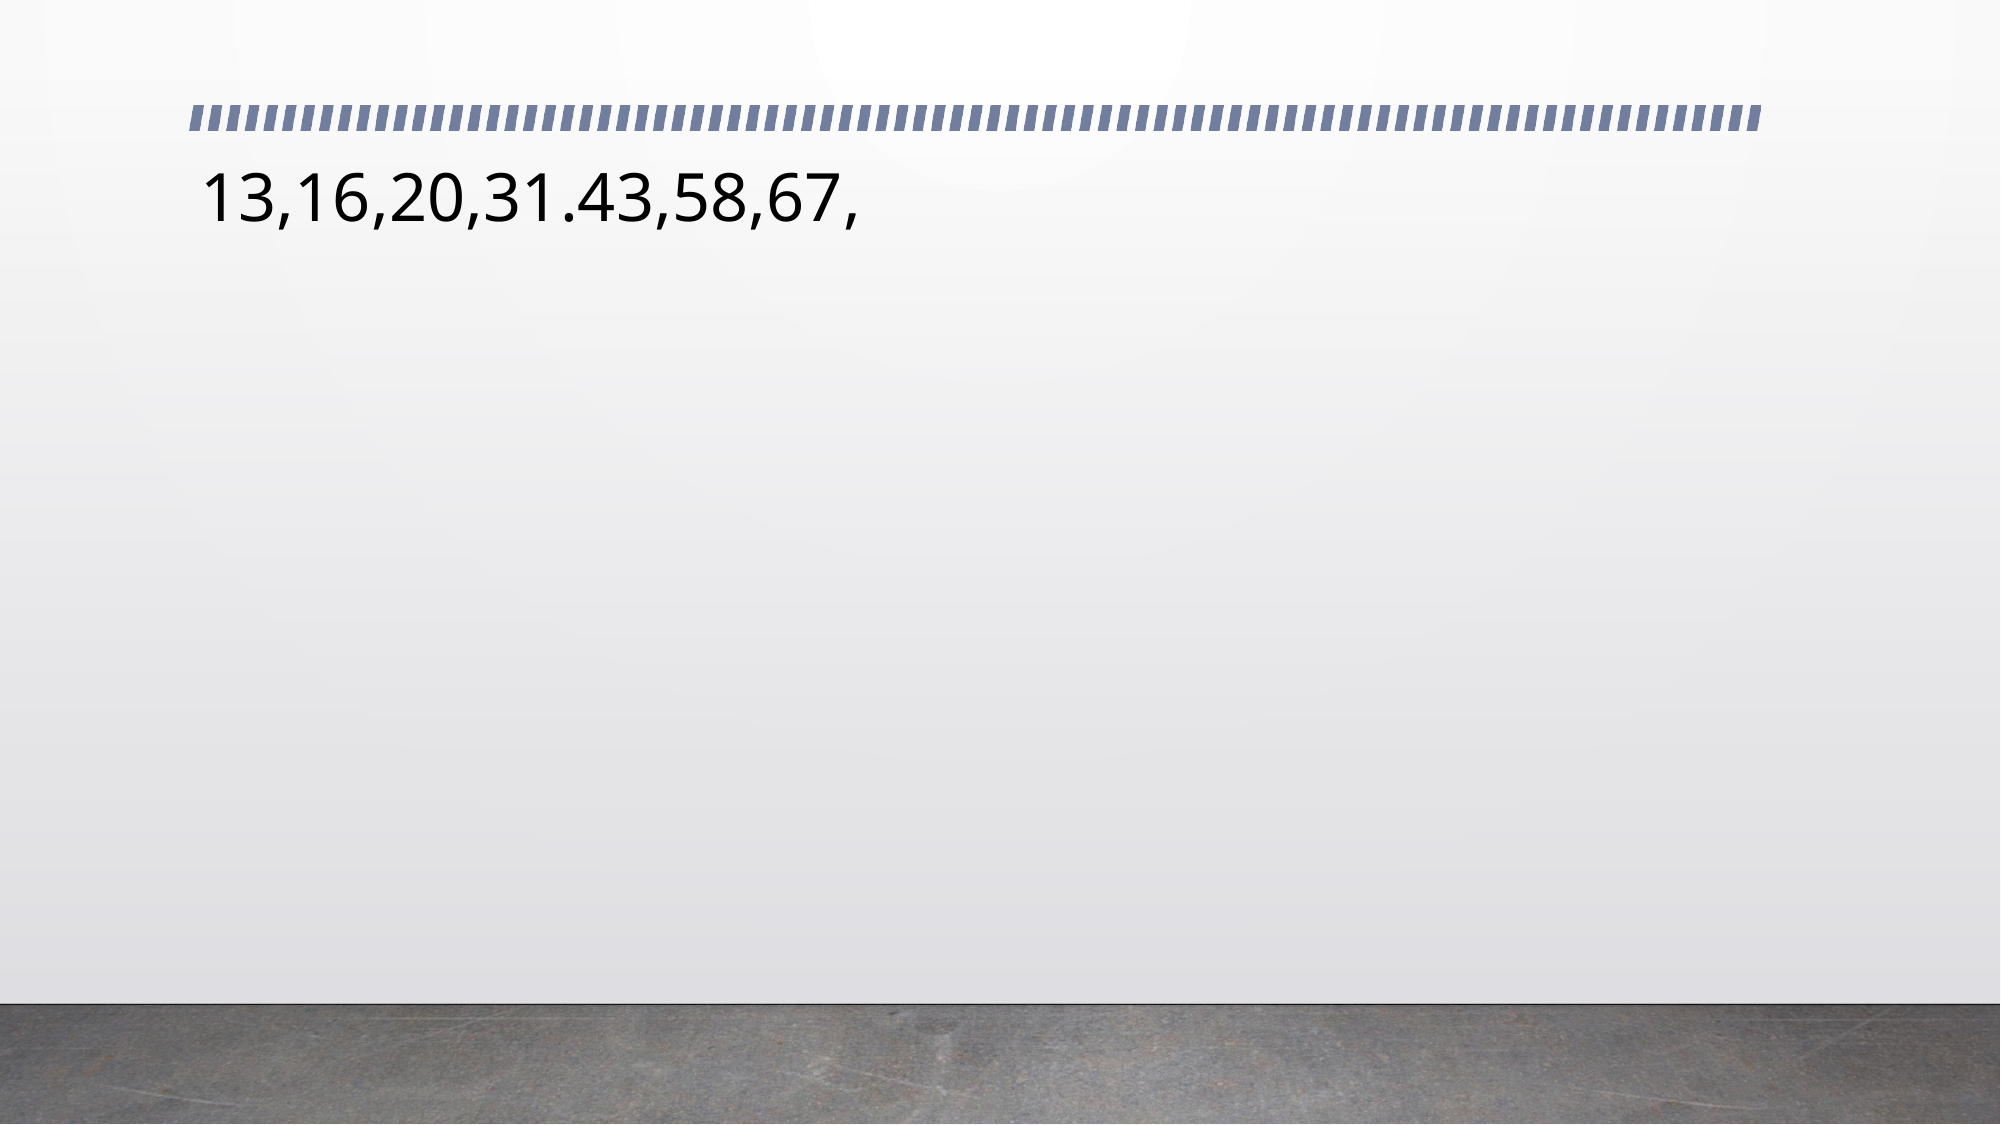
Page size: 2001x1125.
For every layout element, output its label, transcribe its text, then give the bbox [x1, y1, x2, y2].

picture [0, 1004, 2000, 1124]
title 13,16,20,31.43,58,67, [185, 156, 1761, 329]
